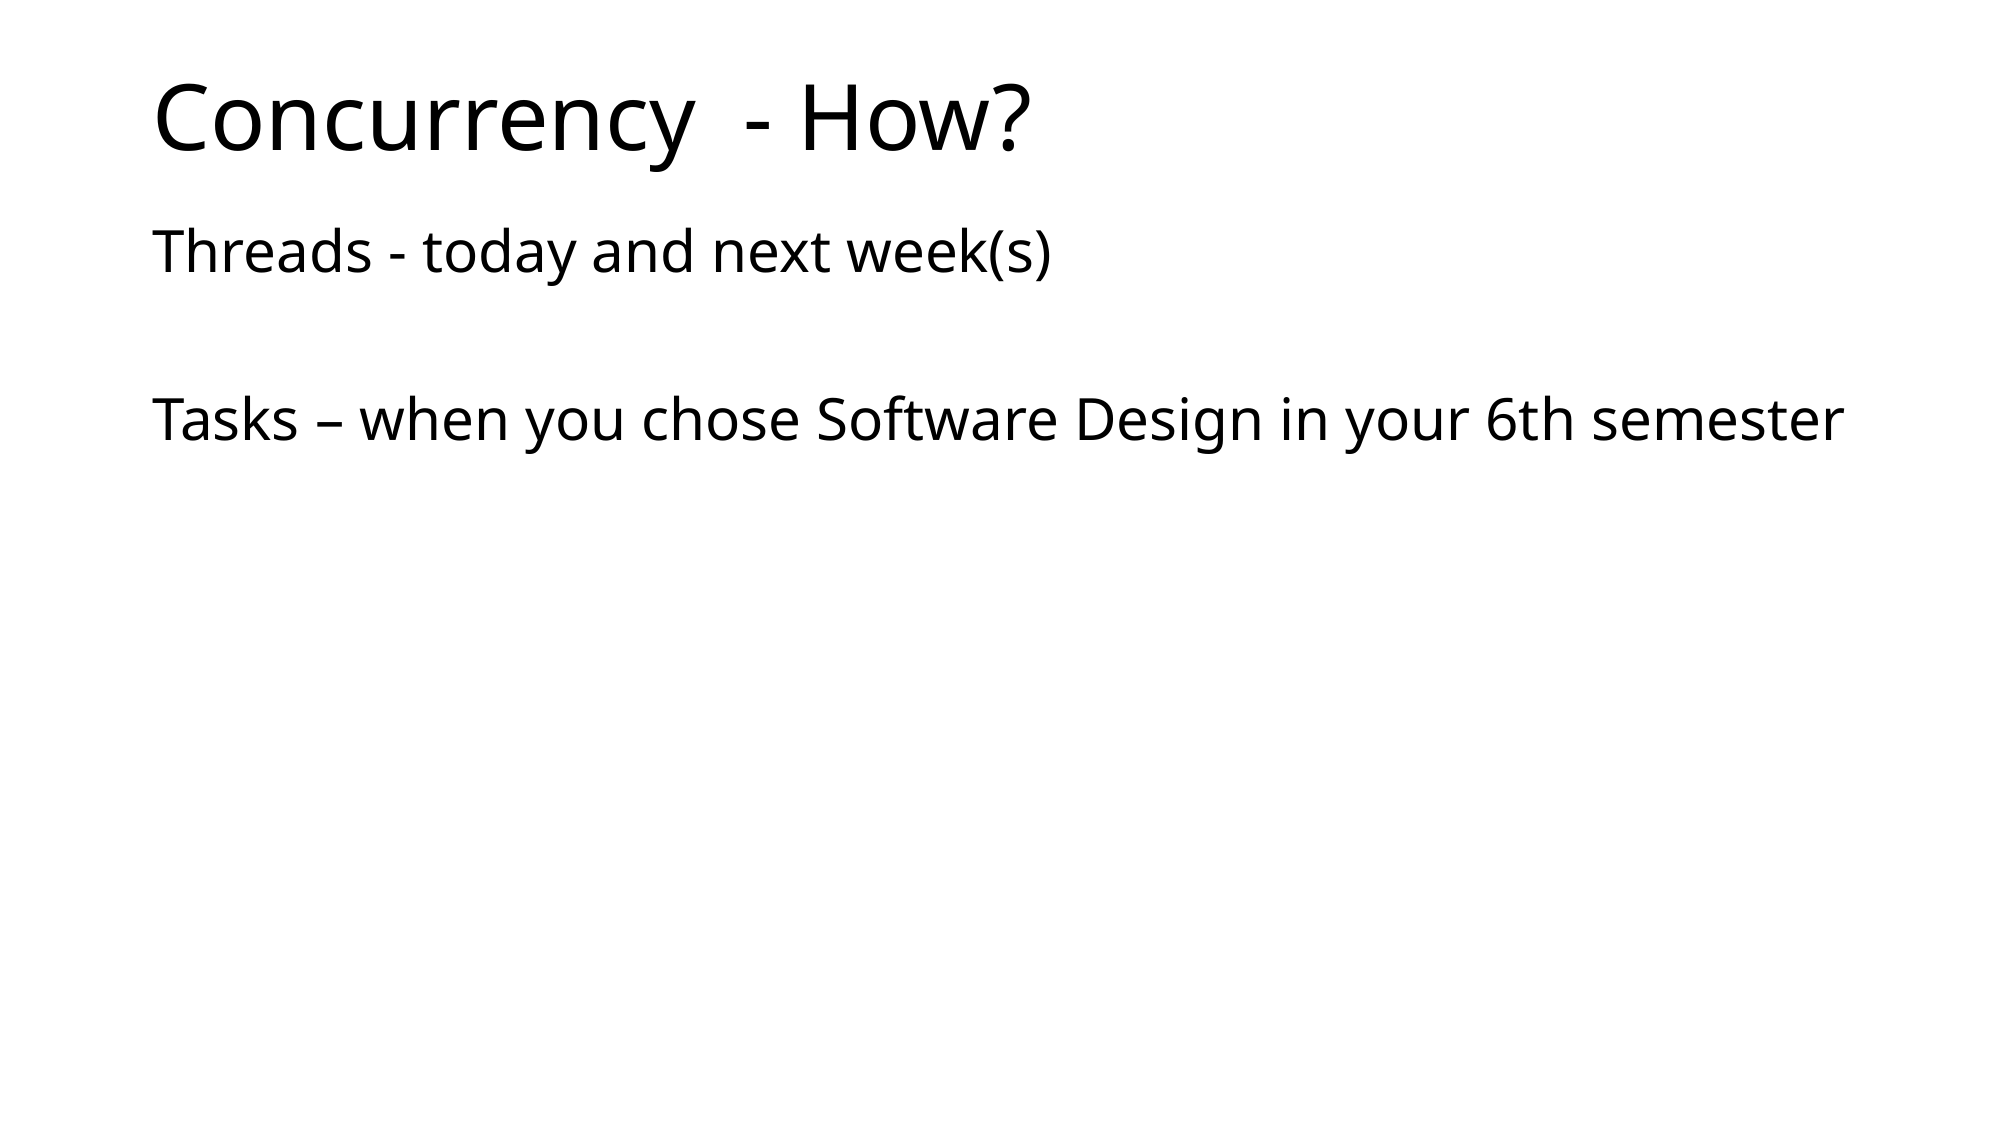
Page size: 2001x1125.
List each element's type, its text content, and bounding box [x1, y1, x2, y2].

list Threads - today and next week(s) Tasks – when you chose Software Design in your 6th semester [137, 215, 1863, 1014]
title Concurrency - How? [137, 59, 1863, 182]
